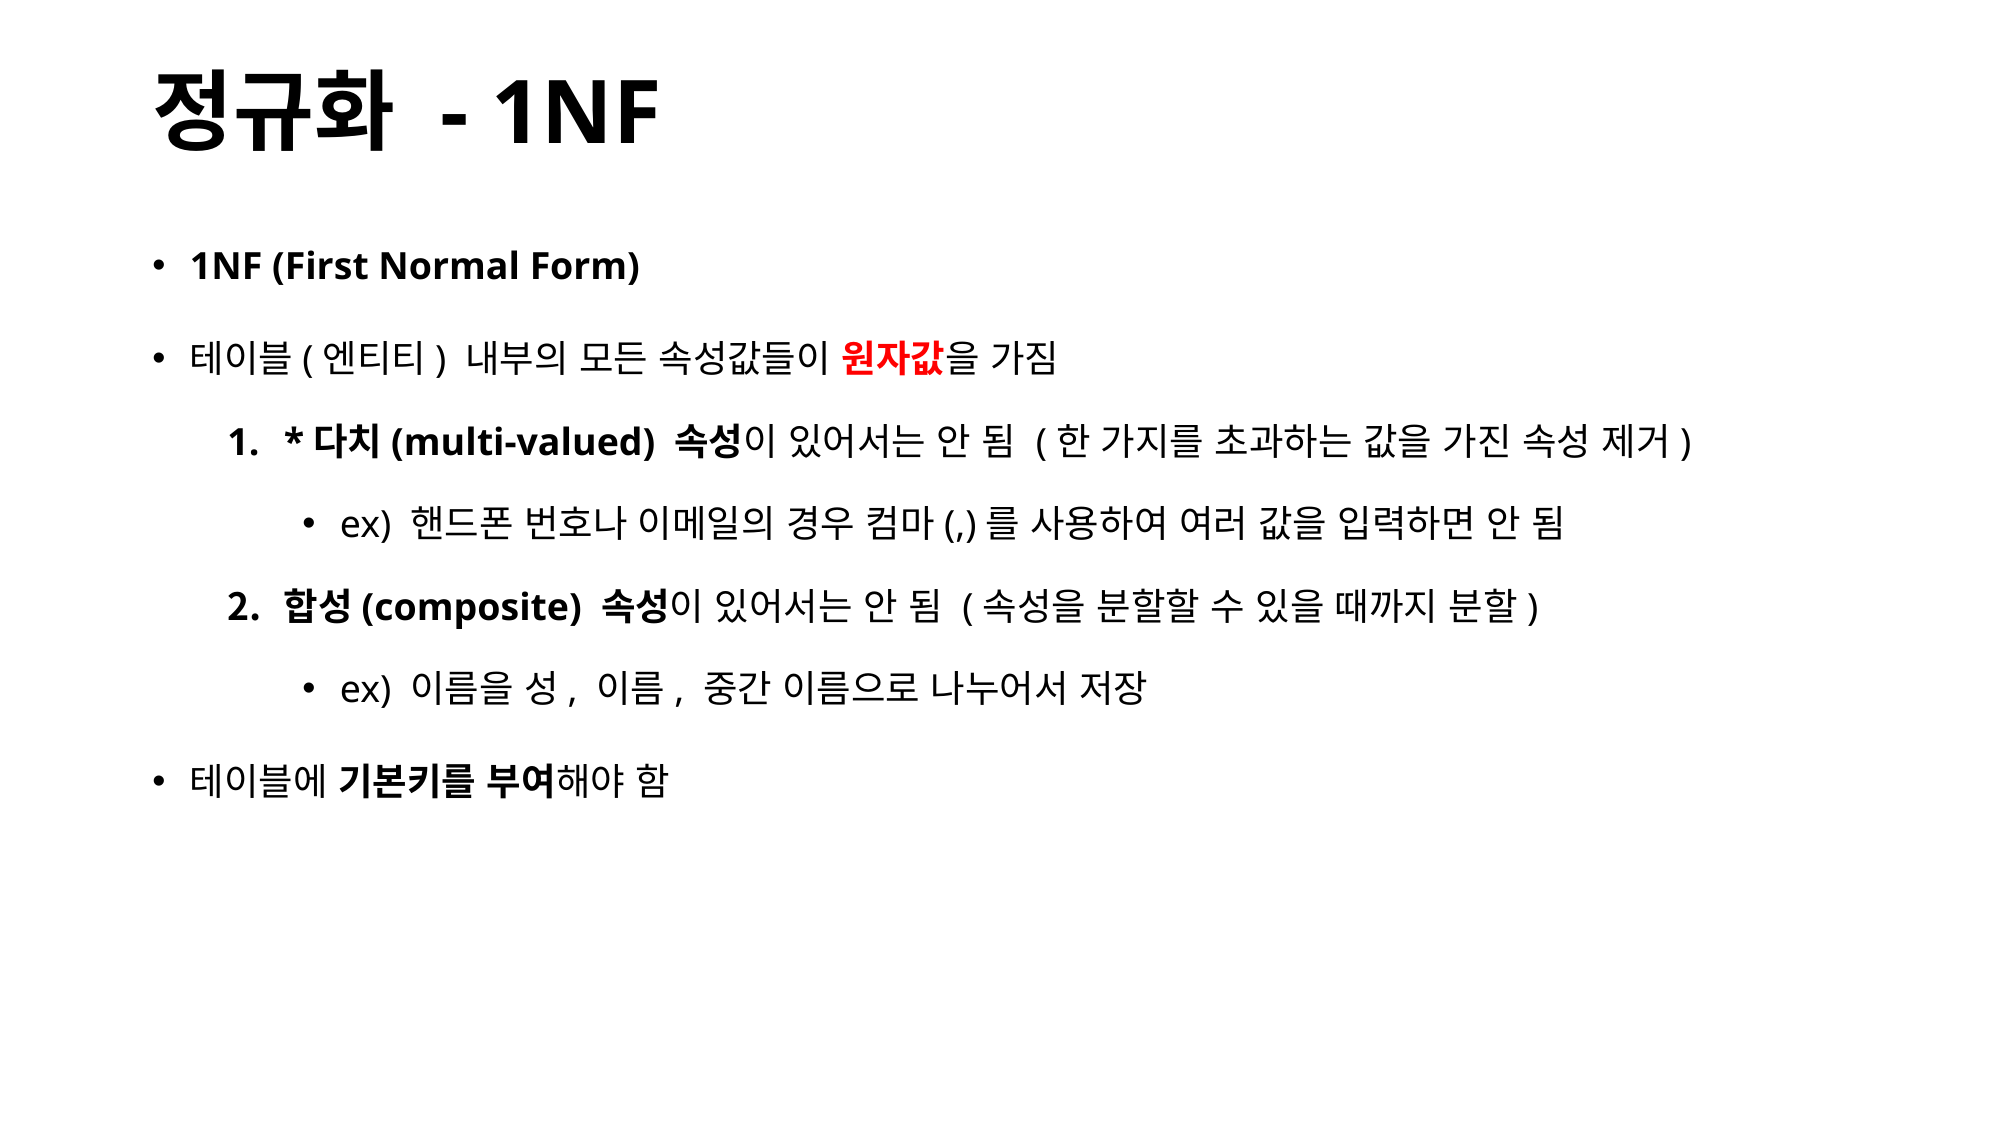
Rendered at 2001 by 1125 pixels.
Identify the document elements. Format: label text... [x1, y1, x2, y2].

list 1NF (First Normal Form) 테이블(엔티티) 내부의 모든 속성값들이 원자값을 가짐 *다치(multi-valued) 속성이 있어서는 안 됨 (한 가지를 초과하는 값을 가진 속성 제거) ex) 핸드폰 번호나 이메일의 경우 컴마(,)를 사용하여 여러 값을 입력하면 안 됨 합성(composite) 속성이 있어서는 안 됨 (속성을 분할할 수 있을 때까지 분할) ex) 이름을 성, 이름, 중간 이름으로 나누어서 저장 테이블에 기본키를 부여해야 함 [137, 207, 1863, 1014]
title 정규화 - 1NF [137, 59, 1863, 170]
